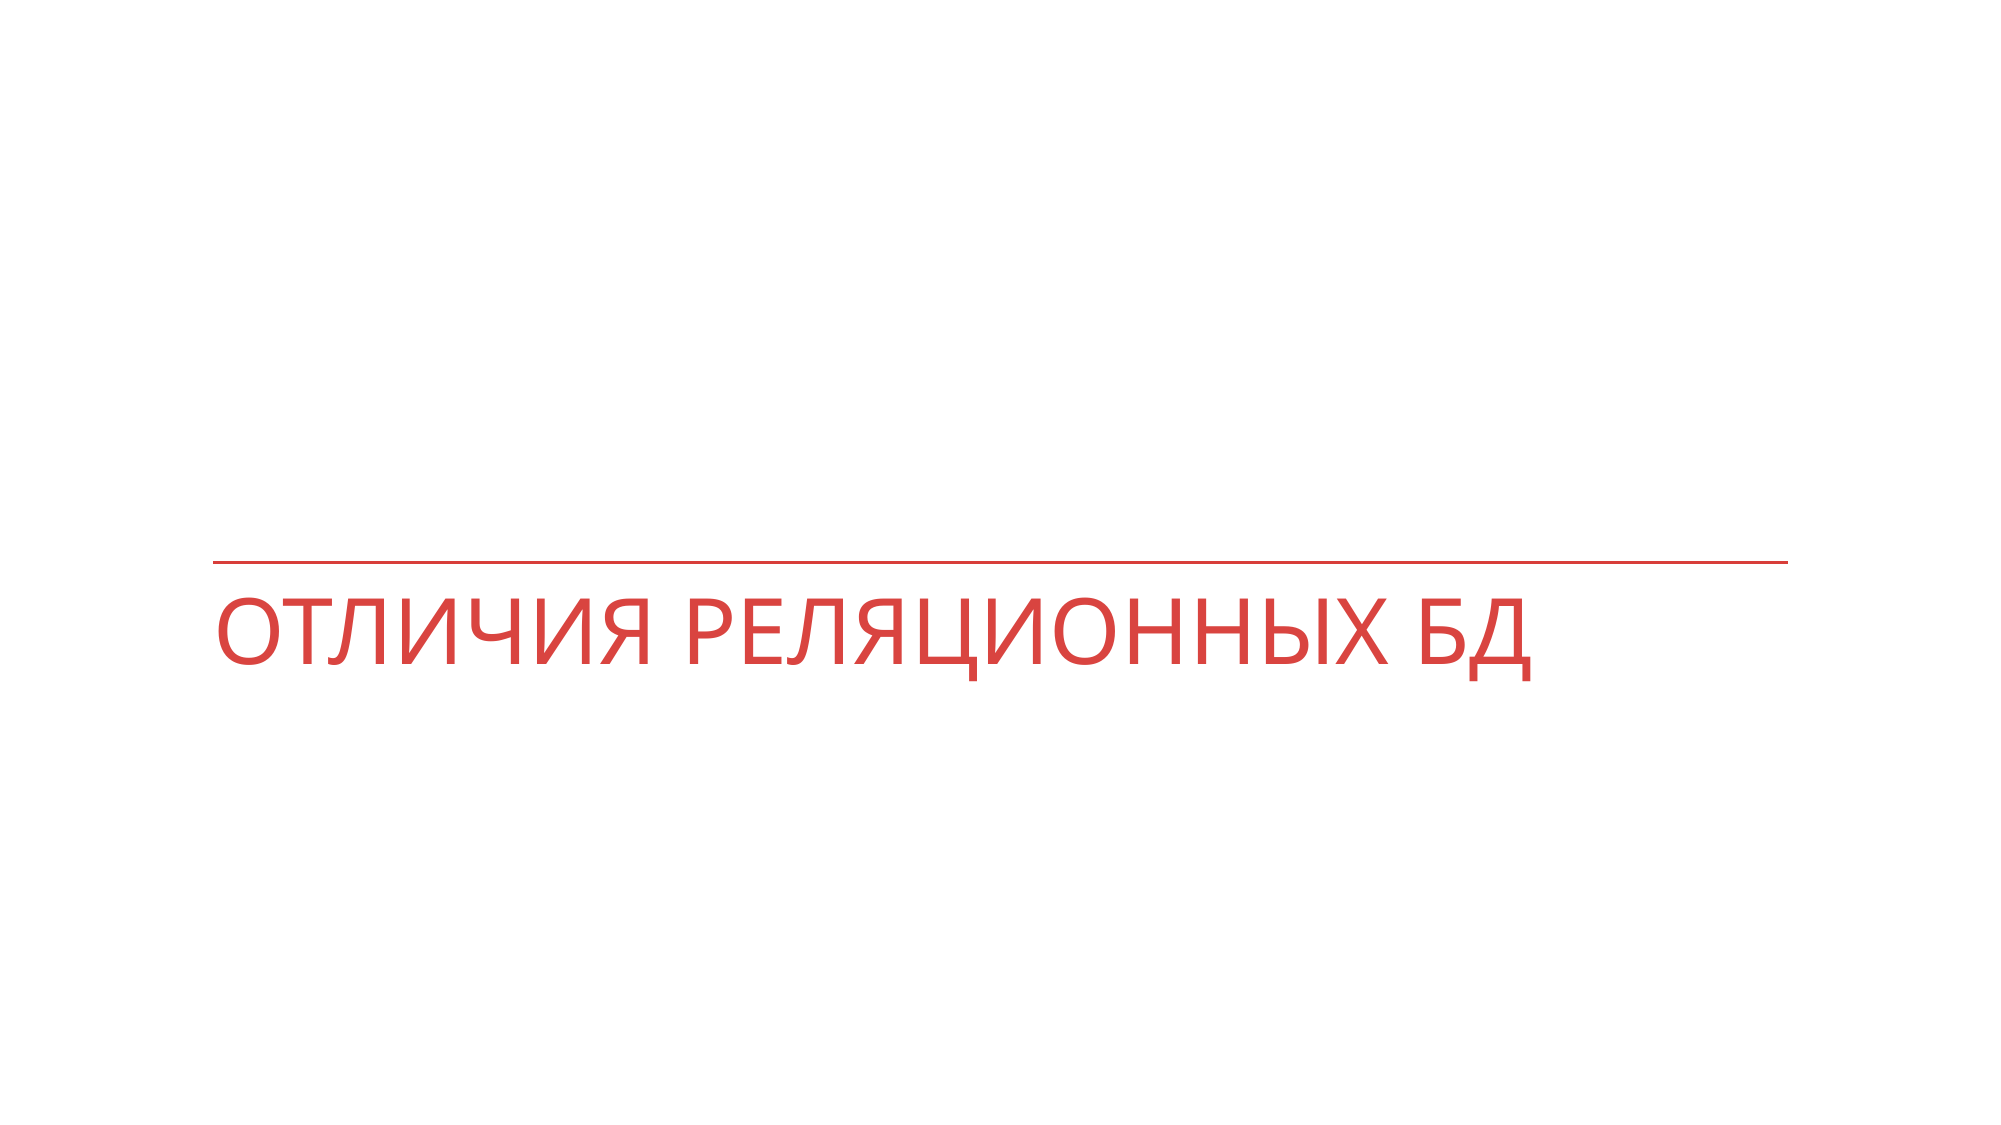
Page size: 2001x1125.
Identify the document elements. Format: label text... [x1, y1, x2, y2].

title Отличия реляционных бД [213, 562, 1789, 858]
